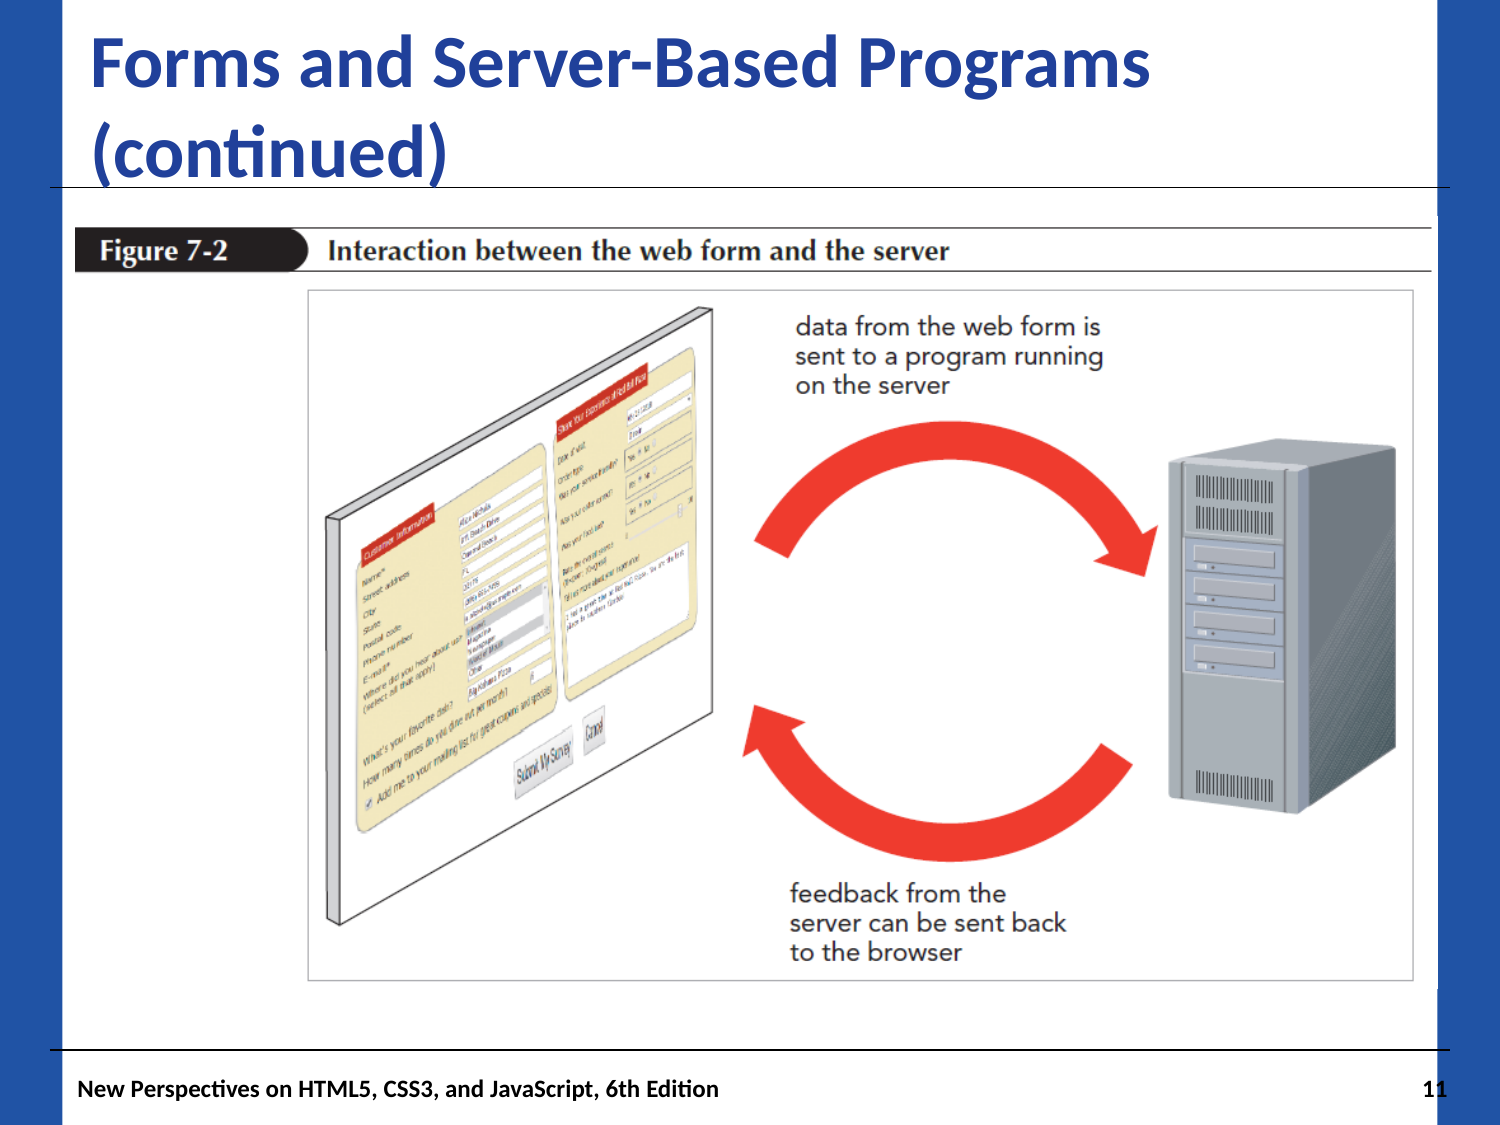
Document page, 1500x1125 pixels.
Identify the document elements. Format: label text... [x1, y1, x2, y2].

slide_number 11 [1413, 1050, 1463, 1125]
footer New Perspectives on HTML5, CSS3, and JavaScript, 6th Edition [62, 1050, 1413, 1125]
title Forms and Server-Based Programs (continued) [74, 24, 1438, 181]
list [74, 215, 1438, 990]
